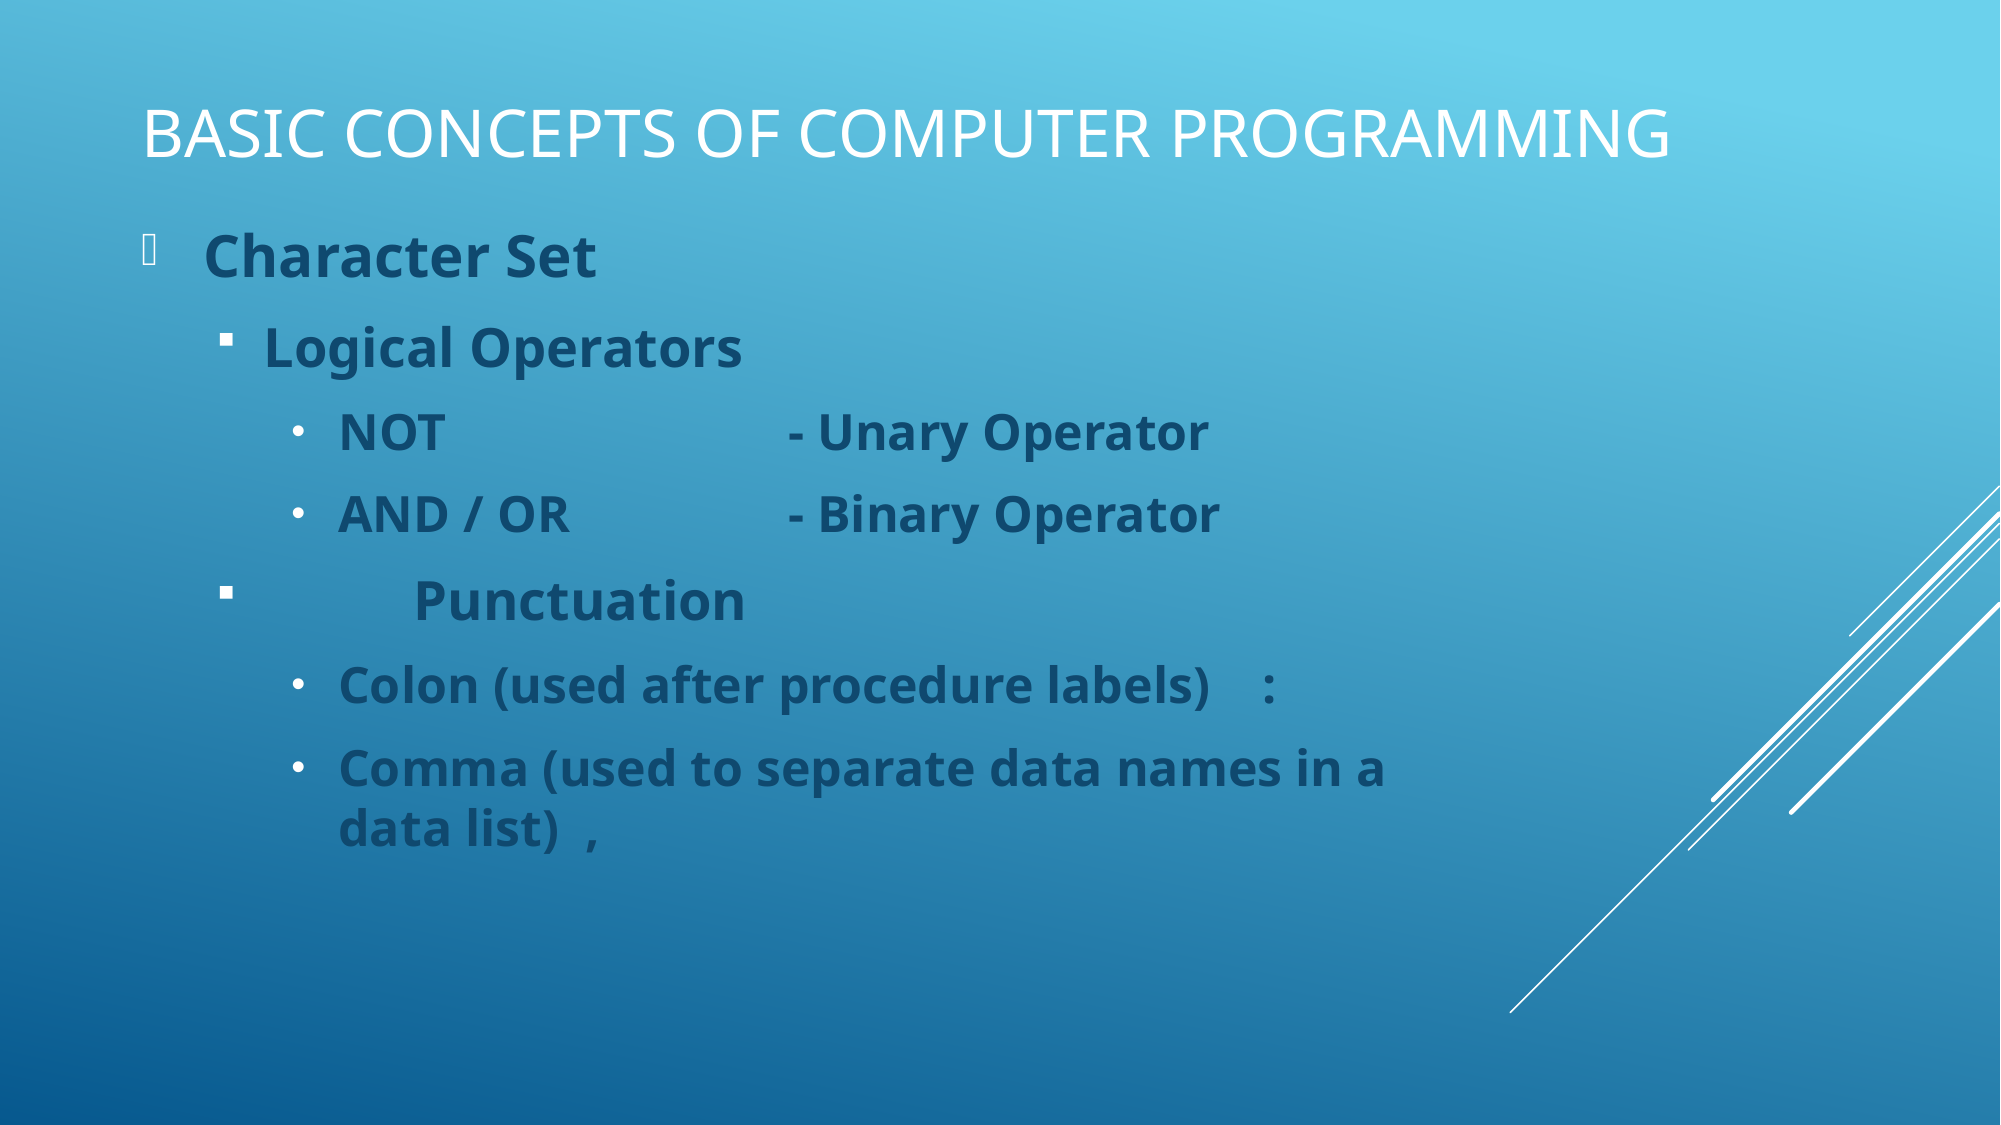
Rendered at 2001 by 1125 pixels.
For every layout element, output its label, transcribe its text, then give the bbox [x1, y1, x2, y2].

list Character Set Logical Operators NOT - Unary Operator AND / OR - Binary Operator Punctuation Colon (used after procedure labels) : Comma (used to separate data names in a data list) , [126, 212, 1527, 1125]
title Basic Concepts Of Computer Programming [126, 76, 1790, 188]
